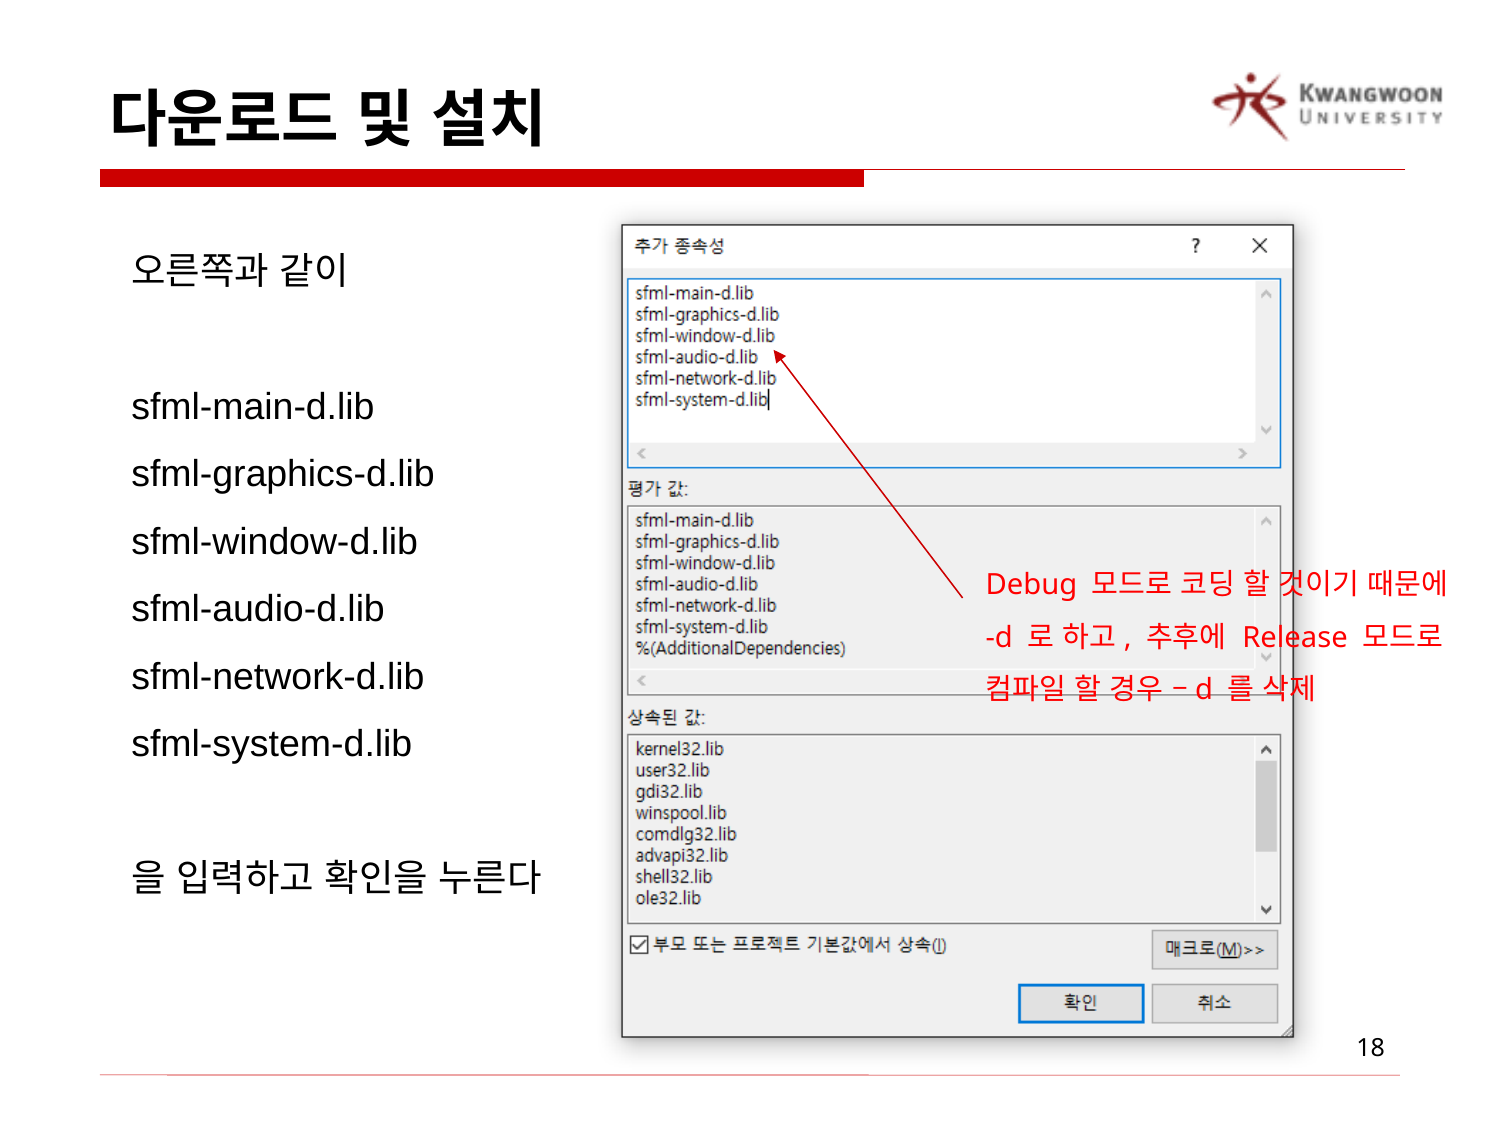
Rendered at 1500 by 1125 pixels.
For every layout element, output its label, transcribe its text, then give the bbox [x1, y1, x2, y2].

text_box Debug 모드로 코딩 할 것이기 때문에 -d 로 하고, 추후에 Release 모드로 컴파일 할 경우 –d 를 삭제 [1329, 540, 1464, 713]
picture [596, 196, 1324, 1073]
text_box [773, 349, 963, 599]
title 다운로드 및 설치 [93, 49, 1407, 163]
text_box 오른쪽과 같이 sfml-main-d.lib sfml-graphics-d.lib sfml-window-d.lib sfml-audio-d.lib sfml-network-d.lib sfml-system-d.lib 을 입력하고 확인을 누른다 [116, 216, 558, 907]
picture [1407, 62, 1471, 153]
slide_number 18 [1074, 1024, 1401, 1103]
